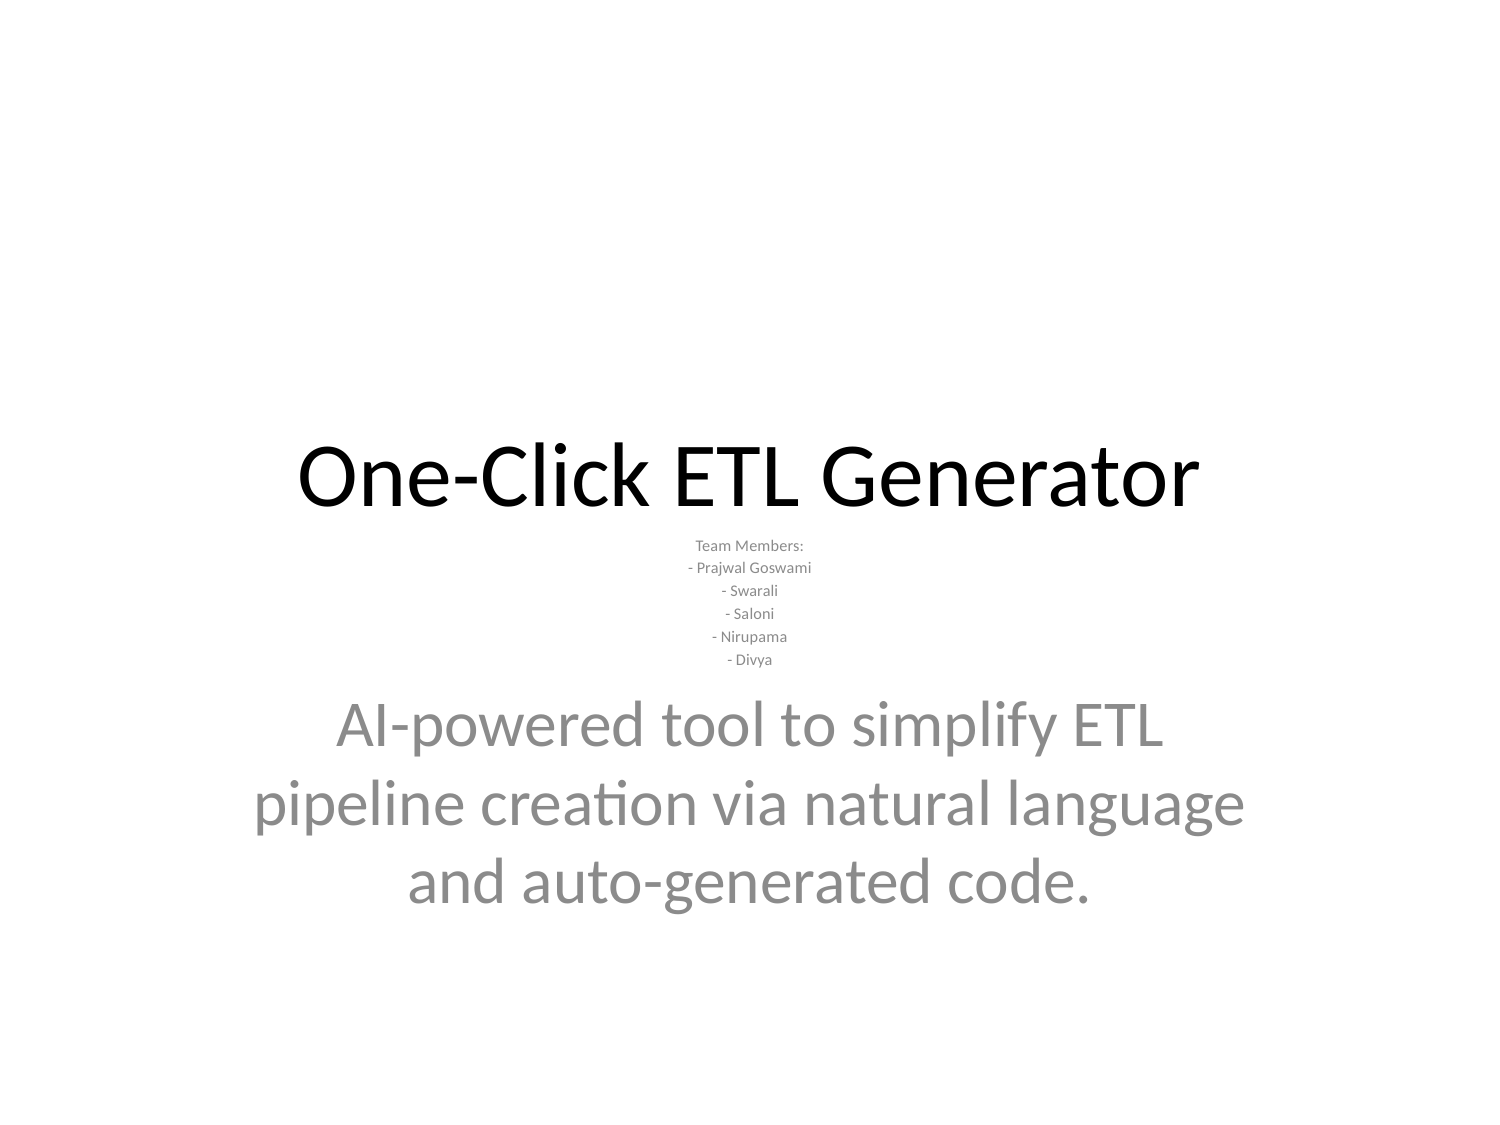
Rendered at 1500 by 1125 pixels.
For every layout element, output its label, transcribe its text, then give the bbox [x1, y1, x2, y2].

subtitle Team Members: - Prajwal Goswami - Swarali - Saloni - Nirupama - Divya AI-powered tool to simplify ETL pipeline creation via natural language and auto-generated code. [225, 527, 1275, 925]
title One-Click ETL Generator [112, 349, 1388, 591]
